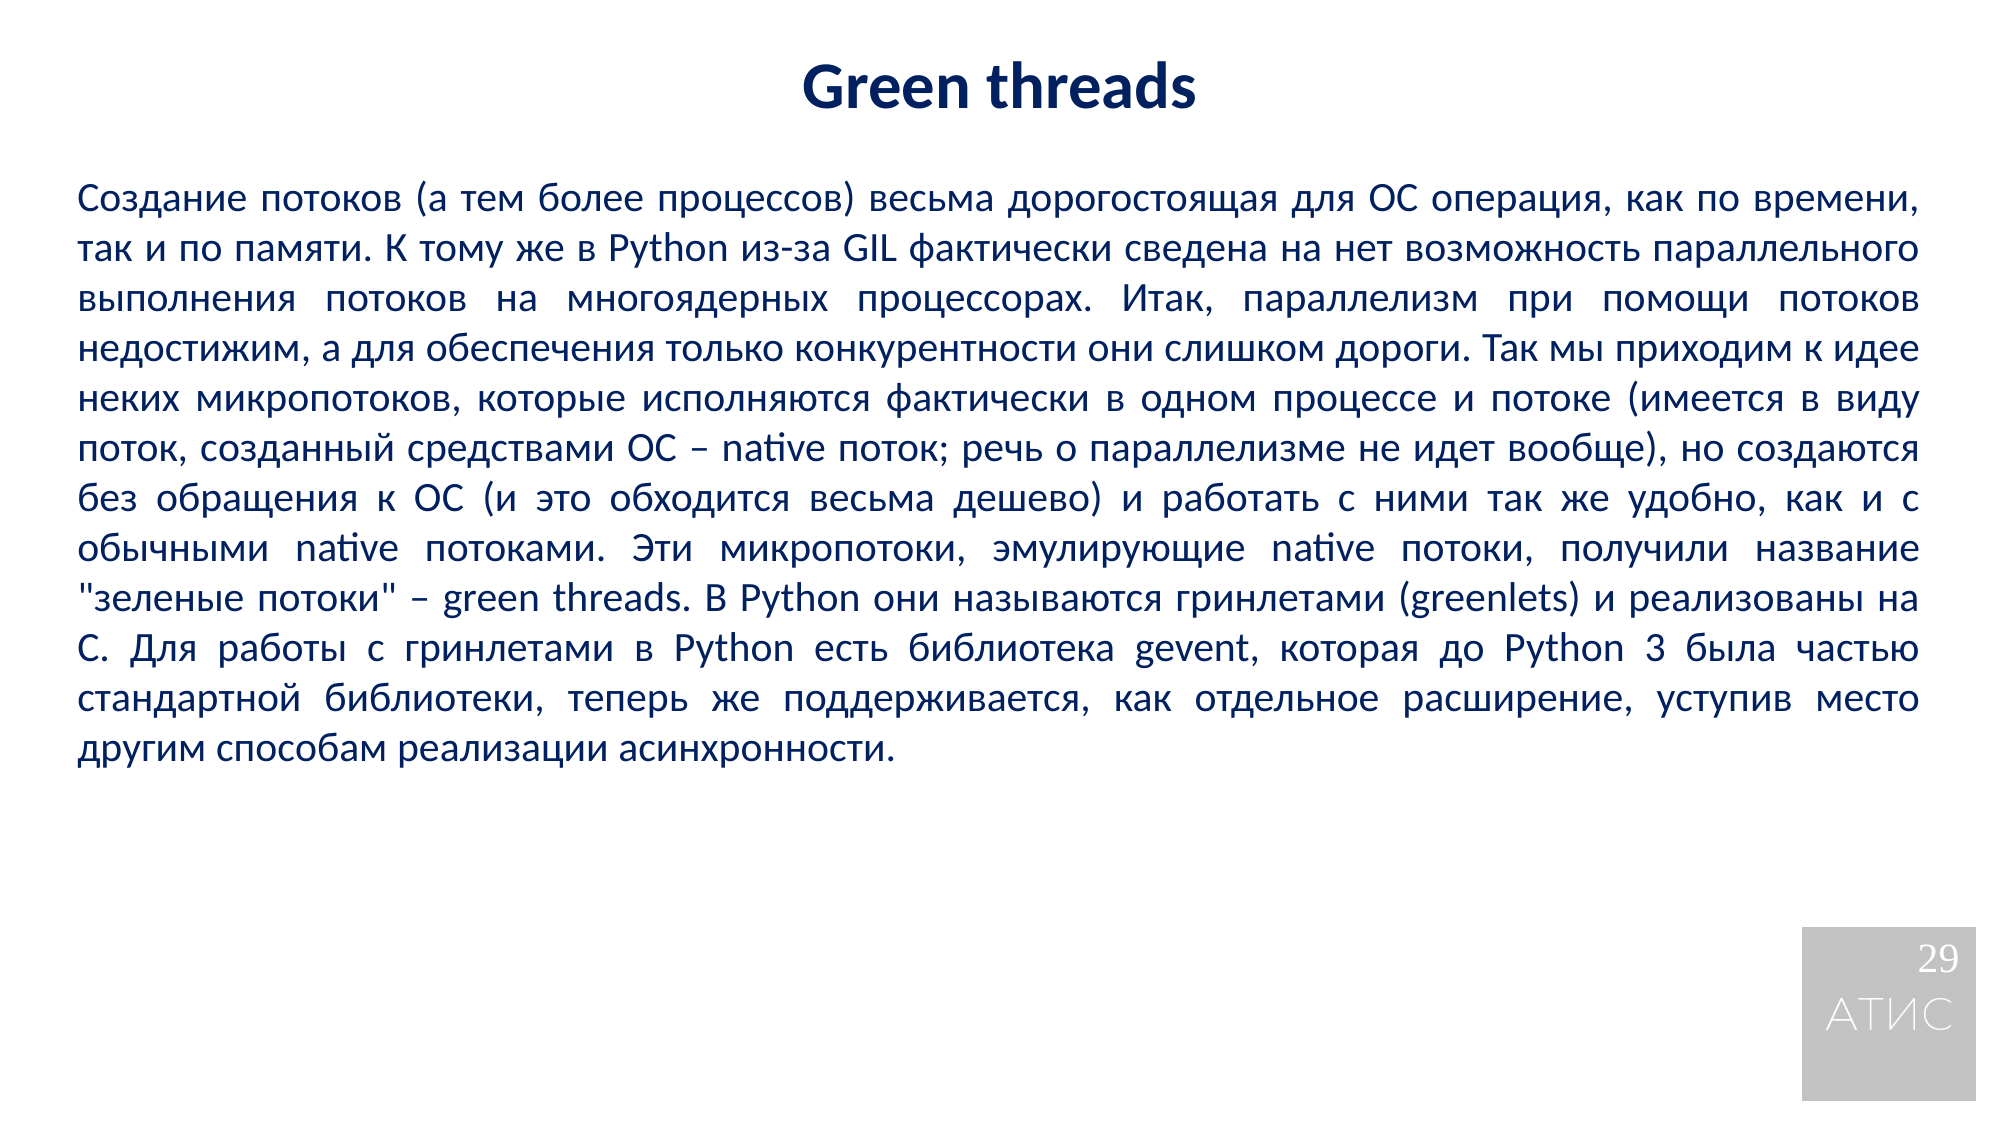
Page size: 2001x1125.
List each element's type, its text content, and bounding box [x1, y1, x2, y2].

picture [1802, 927, 1976, 1101]
text_box Создание потоков (а тем более процессов) весьма дорогостоящая для ОС операция, как по времени, так и по памяти. К тому же в Python из-за GIL фактически сведена на нет возможность параллельного выполнения потоков на многоядерных процессорах. Итак, параллелизм при помощи потоков недостижим, а для обеспечения только конкурентности они слишком дороги. Так мы приходим к идее неких микропотоков, которые исполняются фактически в одном процессе и потоке (имеется в виду поток, созданный средствами ОС – native поток; речь о параллелизме не идет вообще), но создаются без обращения к ОС (и это обходится весьма дешево) и работать с ними так же удобно, как и с обычными native потоками. Эти микропотоки, эмулирующие native потоки, получили название "зеленые потоки" – green threads. В Python они называются гринлетами (greenlets) и реализованы на C. Для работы с гринлетами в Python есть библиотека gevent, которая до Python 3 была частью стандартной библиотеки, теперь же поддерживается, как отдельное расширение, уступив место другим способам реализации асинхронности. [62, 162, 1936, 1097]
title Green threads [0, 34, 2000, 149]
